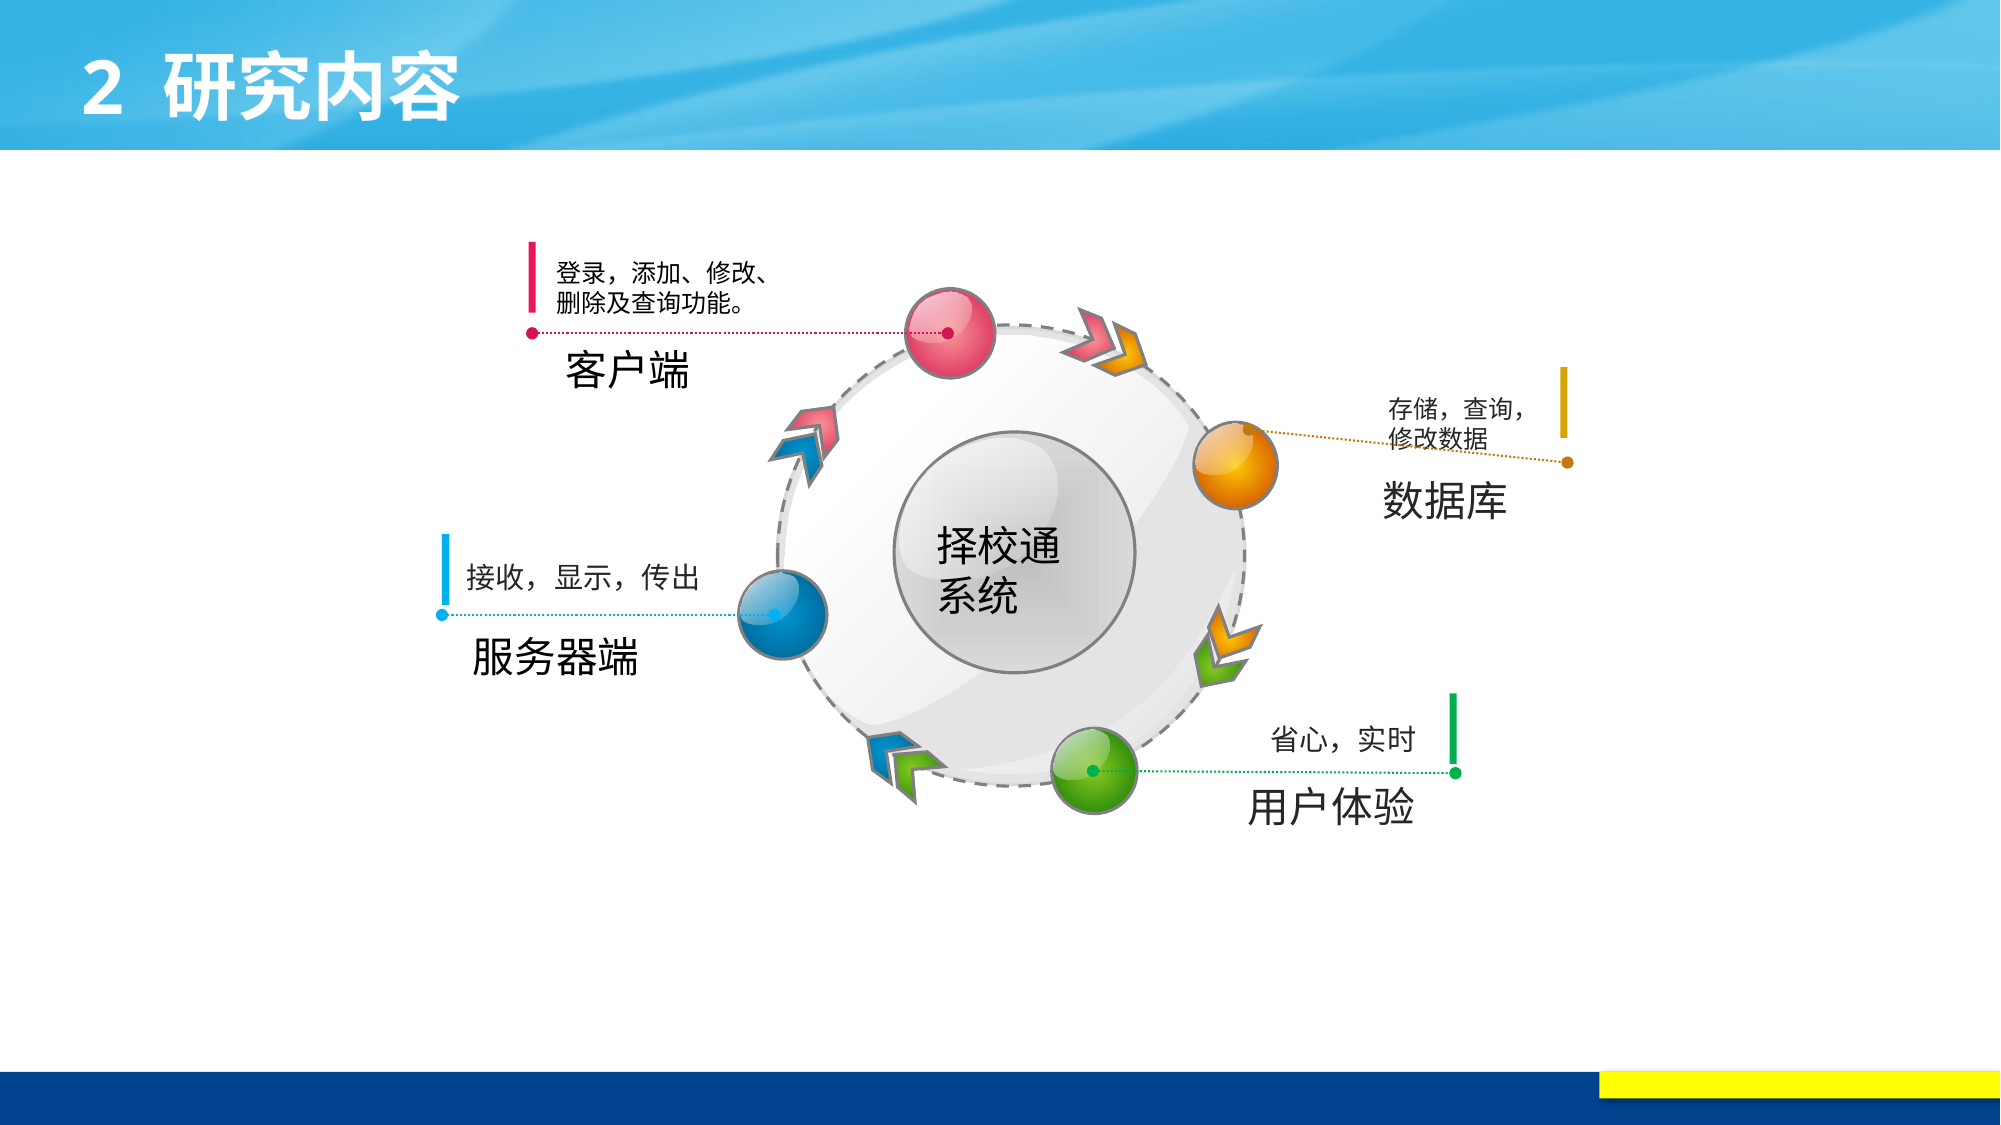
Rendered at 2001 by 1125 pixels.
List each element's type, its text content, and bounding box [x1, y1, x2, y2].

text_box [1190, 422, 1278, 509]
text_box [1559, 366, 1568, 439]
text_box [777, 327, 1246, 785]
text_box [1246, 624, 1263, 650]
text_box 服务器端 [457, 622, 663, 688]
text_box [528, 241, 537, 314]
text_box 客户端 [550, 336, 739, 402]
text_box [1078, 307, 1107, 327]
text_box [768, 448, 777, 462]
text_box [887, 431, 1135, 673]
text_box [905, 288, 995, 379]
text_box 登录，添加、修改、删除及查询功能。 [541, 249, 783, 325]
text_box 省心，实时 [1255, 713, 1549, 824]
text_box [1048, 728, 1138, 814]
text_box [1236, 462, 1568, 467]
text_box [0, 1071, 2000, 1125]
text_box 数据库 [1368, 467, 1568, 533]
text_box [1112, 321, 1124, 327]
text_box [1448, 692, 1458, 765]
text_box [996, 323, 1046, 327]
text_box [1092, 770, 1456, 774]
text_box 接收，显示，传出 [451, 552, 762, 603]
text_box [1598, 1071, 2000, 1099]
text_box [896, 785, 917, 805]
text_box 用户体验 [1213, 773, 1468, 839]
picture [0, 0, 2000, 150]
text_box [441, 533, 450, 606]
text_box 存储，查询，修改数据 [1373, 386, 1562, 462]
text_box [735, 570, 828, 660]
